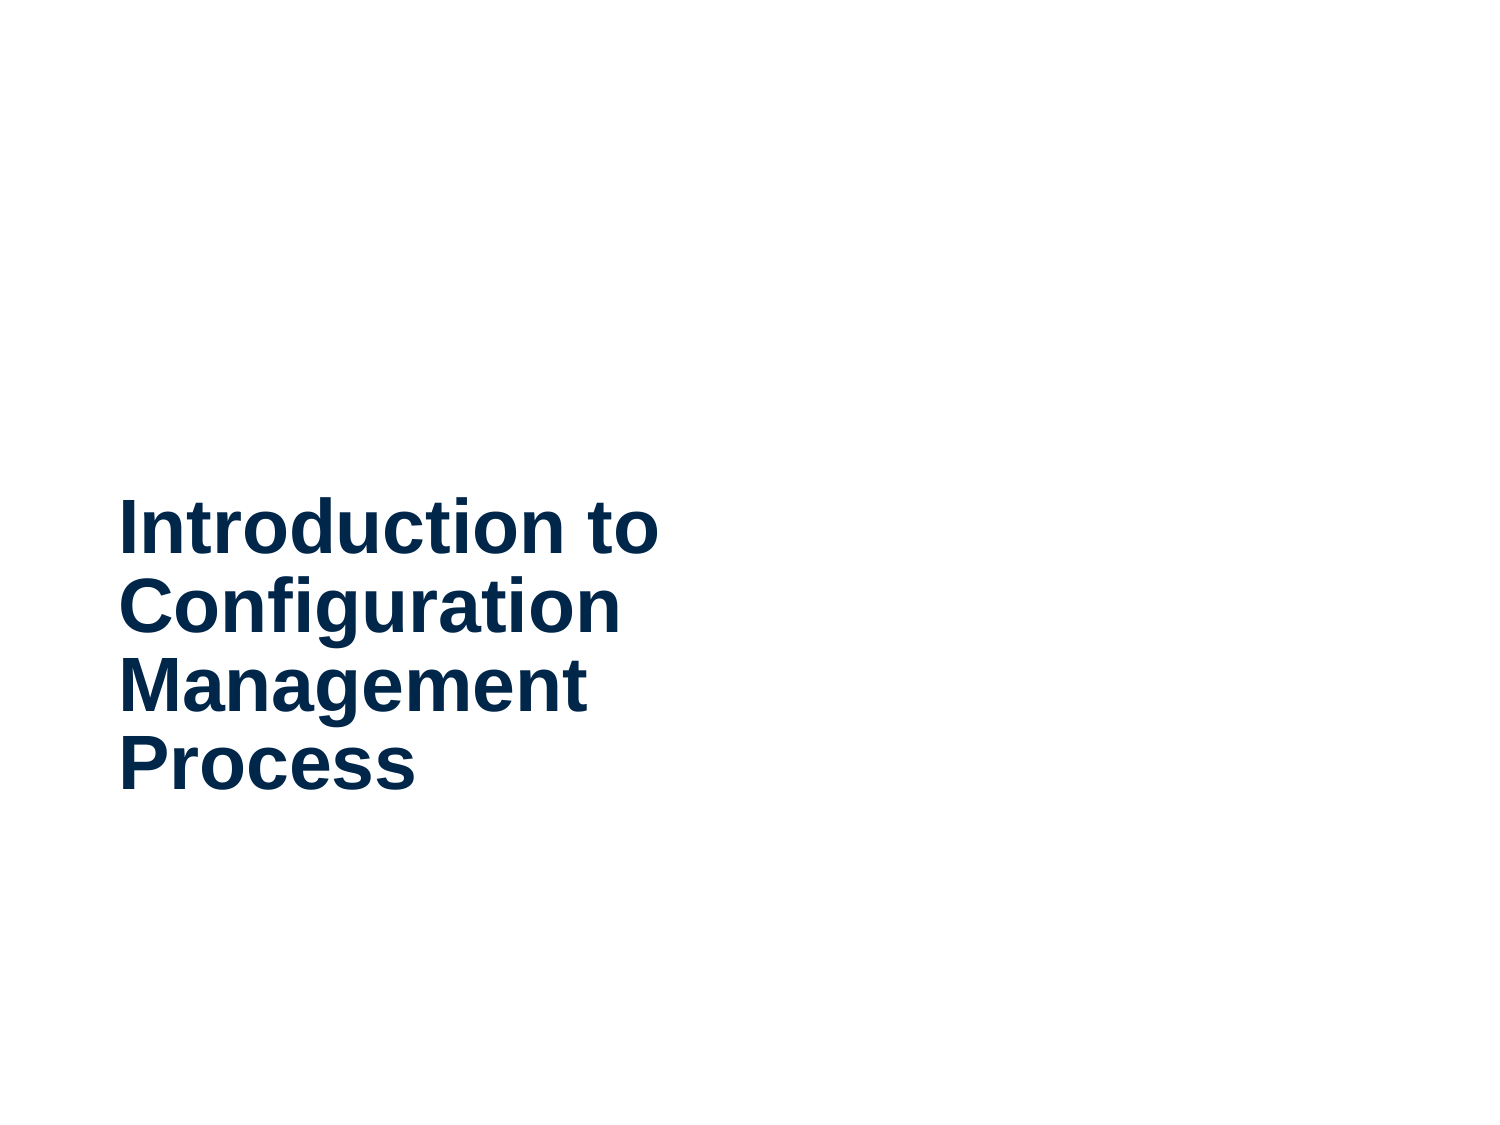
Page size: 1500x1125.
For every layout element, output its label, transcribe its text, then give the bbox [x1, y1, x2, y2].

title Introduction to Configuration Management Process [0, 485, 826, 666]
